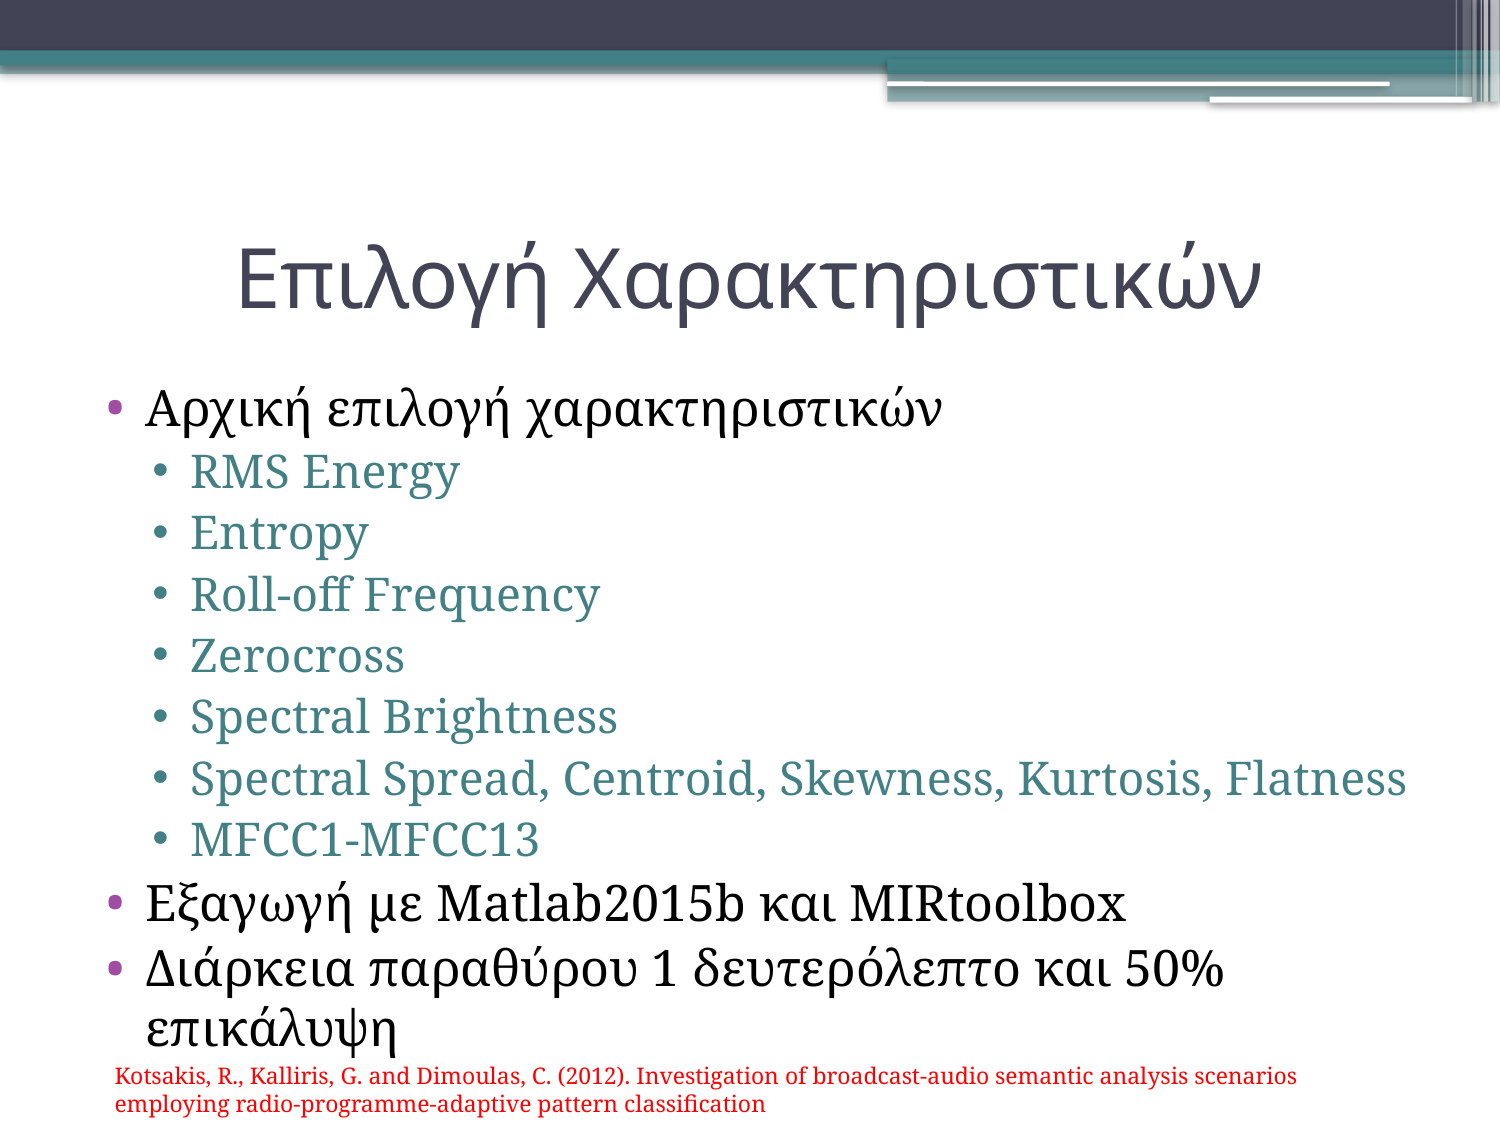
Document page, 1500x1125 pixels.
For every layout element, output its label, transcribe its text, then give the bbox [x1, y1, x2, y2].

title Επιλογή Χαρακτηριστικών [75, 187, 1425, 363]
list Αρχική επιλογή χαρακτηριστικών RMS Energy Entropy Roll-off Frequency Zerocross Spectral Brightness Spectral Spread, Centroid, Skewness, Kurtosis, Flatness MFCC1-MFCC13 Εξαγωγή με Matlab2015b και MIRtoolbox Διάρκεια παραθύρου 1 δευτερόλεπτο και 50% επικάλυψη [75, 368, 1425, 1079]
text_box Kotsakis, R., Kalliris, G. and Dimoulas, C. (2012). Investigation of broadcast-audio semantic analysis scenarios employing radio-programme-adaptive pattern classification [99, 1054, 1363, 1124]
